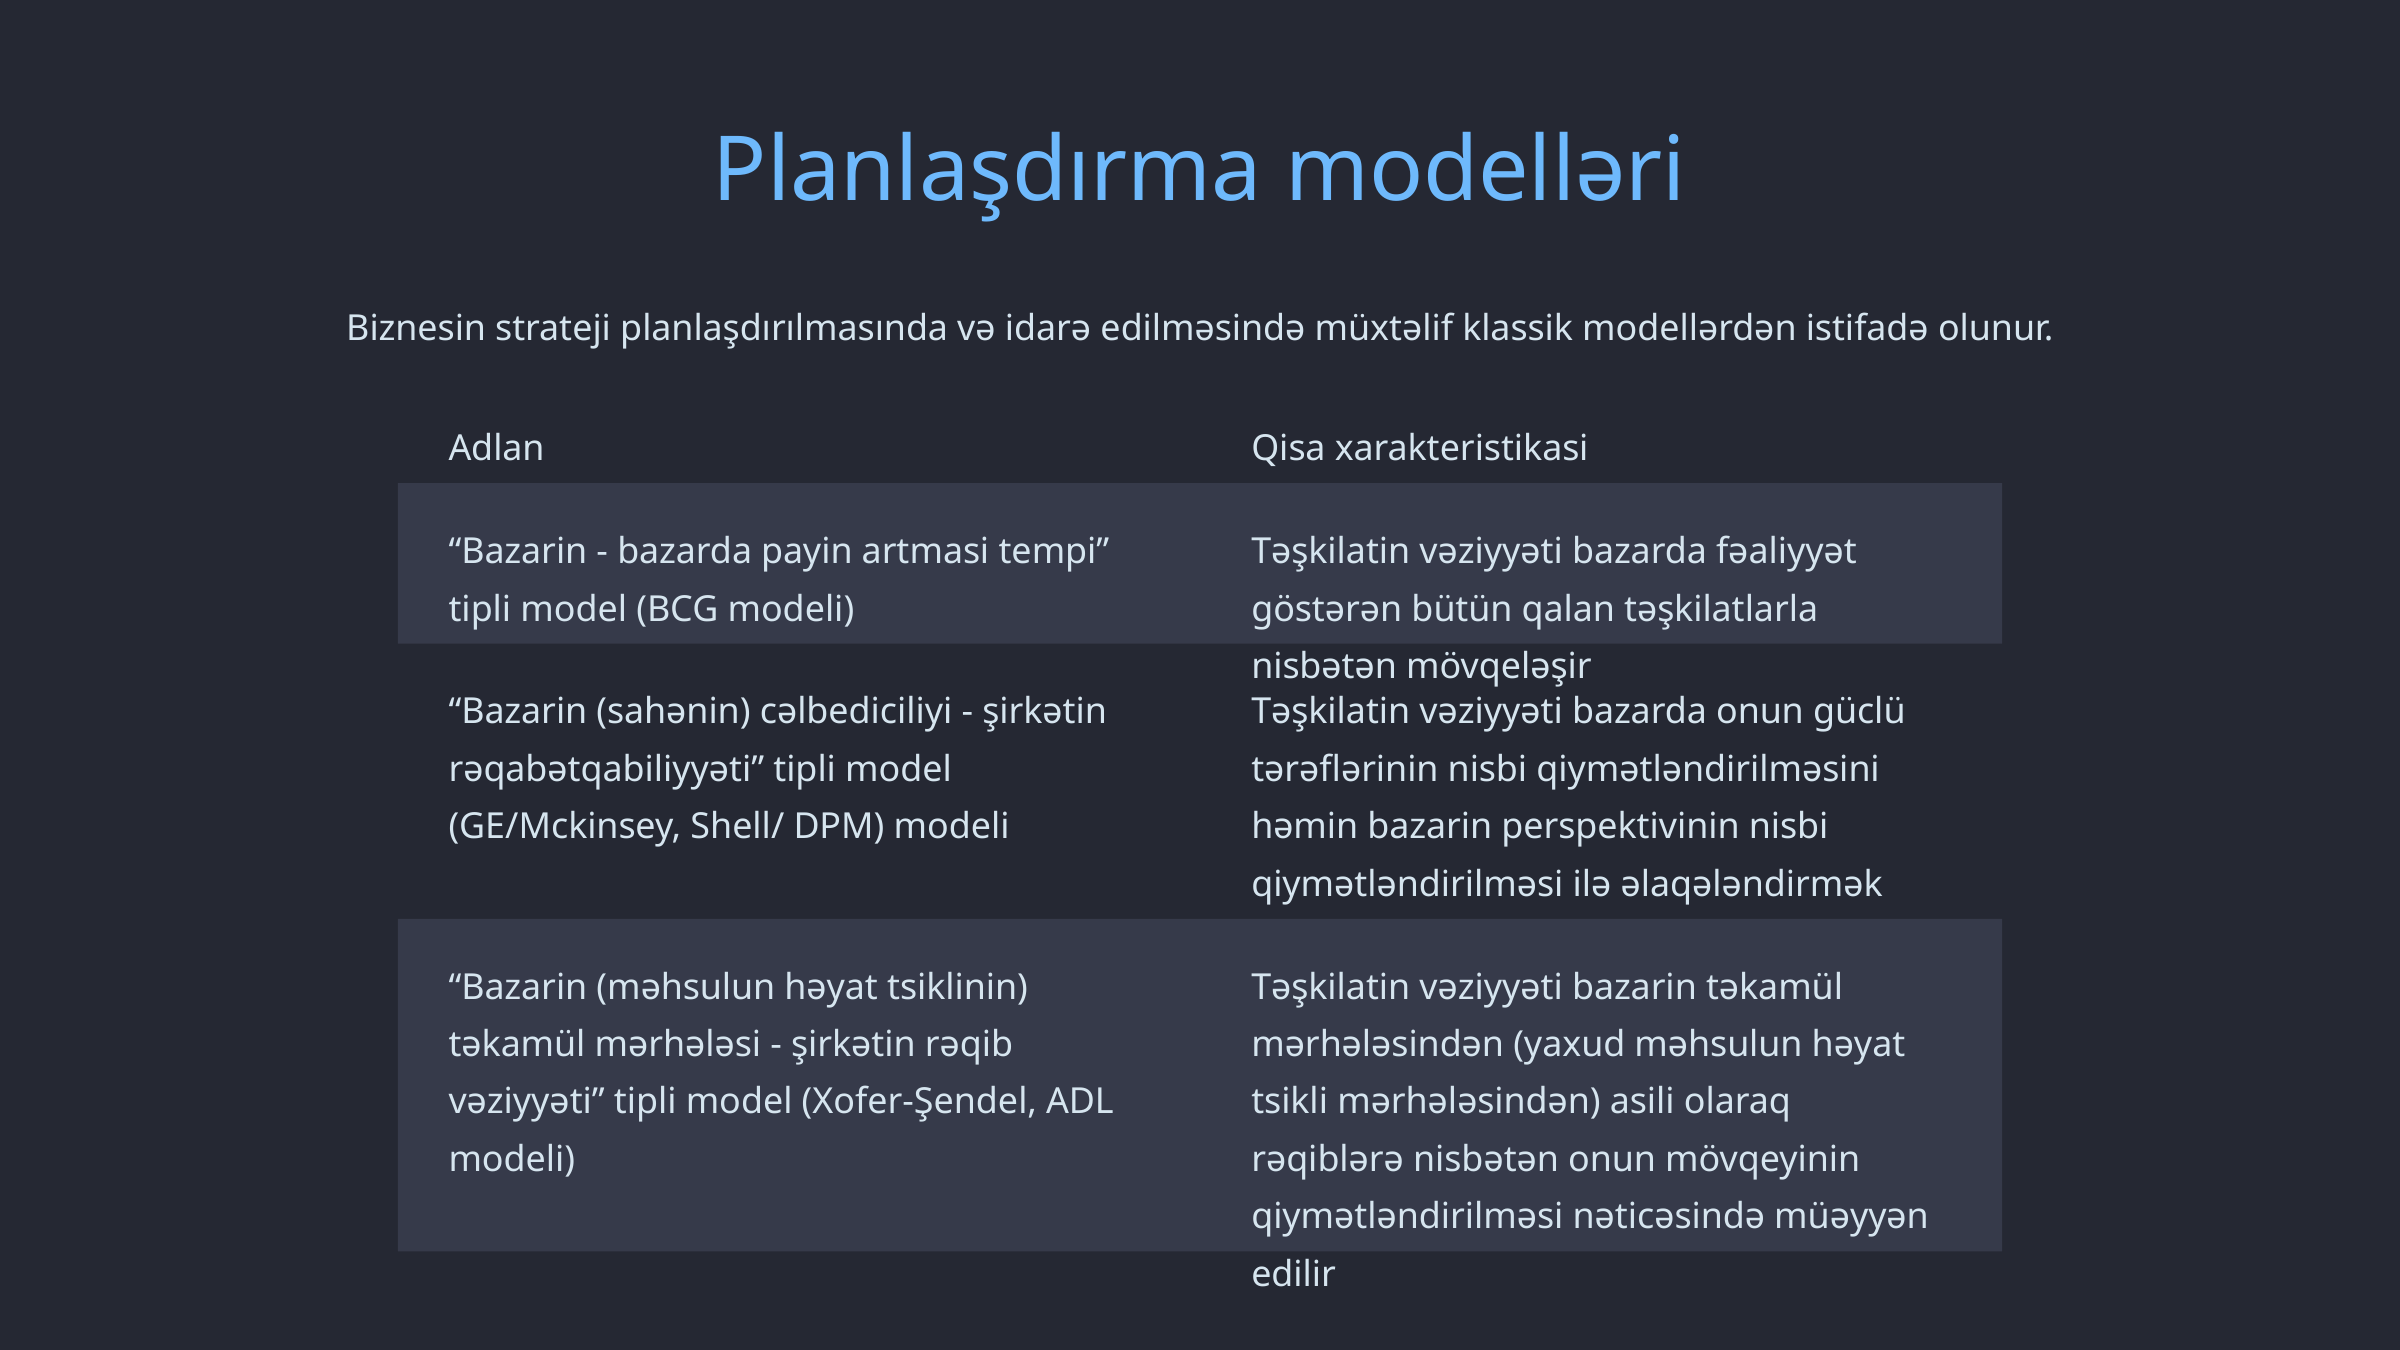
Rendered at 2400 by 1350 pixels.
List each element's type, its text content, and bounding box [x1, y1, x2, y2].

text_box Təşkilatin vəziyyəti bazarda fəaliyyət göstərən bütün qalan təşkilatlarla nisbətən mövqeləşir [1236, 505, 1967, 621]
text_box Qisa xarakteristikasi [1236, 403, 1967, 461]
text_box [0, 0, 2400, 1350]
text_box [397, 918, 2003, 1252]
text_box “Bazarin - bazarda payin artmasi tempi” tipli model (BCG modeli) [433, 505, 1164, 621]
text_box “Bazarin (məhsulun həyat tsiklinin) təkamül mərhələsi - şirkətin rəqib vəziyyəti” tipli model (Xofer-Şendel, ADL modeli) [433, 941, 1164, 1114]
text_box Təşkilatin vəziyyəti bazarin təkamül mərhələsindən (yaxud məhsulun həyat tsikli mərhələsindən) asili olaraq rəqiblərə nisbətən onun mövqeyinin qiymətləndirilməsi nəticəsində müəyyən edilir [1236, 941, 1967, 1229]
text_box Biznesin strateji planlaşdırılmasında və idarə edilməsində müxtəlif klassik modellərdən istifadə olunur. [397, 282, 2003, 340]
text_box Adlan [433, 403, 1164, 461]
text_box [397, 483, 2003, 644]
text_box Planlaşdırma modelləri [722, 98, 1678, 211]
text_box “Bazarin (sahənin) cəlbediciliyi - şirkətin rəqabətqabiliyyəti” tipli model (GE/Mckinsey, Shell/ DPM) modeli [433, 666, 1164, 839]
text_box Təşkilatin vəziyyəti bazarda onun güclü tərəflərinin nisbi qiymətləndirilməsini həmin bazarin perspektivinin nisbi qiymətləndirilməsi ilə əlaqələndirmək yolu ilə mövqeləşir [1236, 666, 1967, 896]
